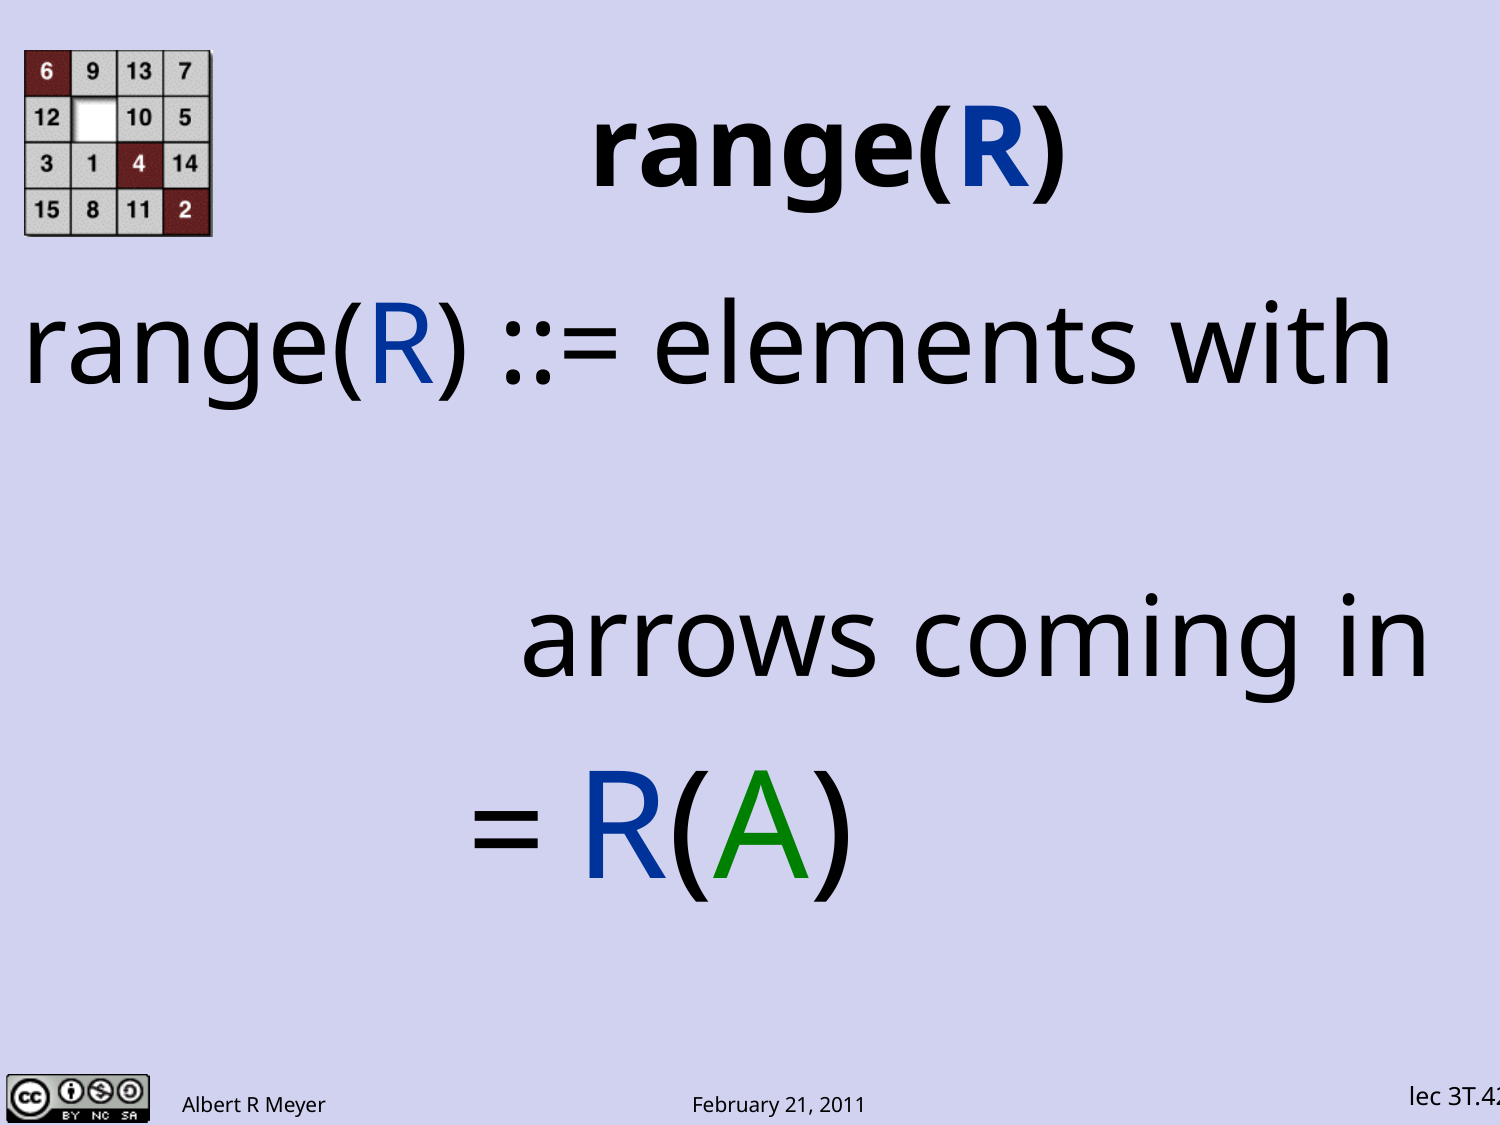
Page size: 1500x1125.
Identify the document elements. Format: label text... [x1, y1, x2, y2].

picture [6, 1074, 150, 1123]
list range(R) ::= elements with arrows coming in = R(A) [6, 263, 1500, 804]
picture [24, 50, 213, 237]
title range(R) [270, 59, 1386, 225]
